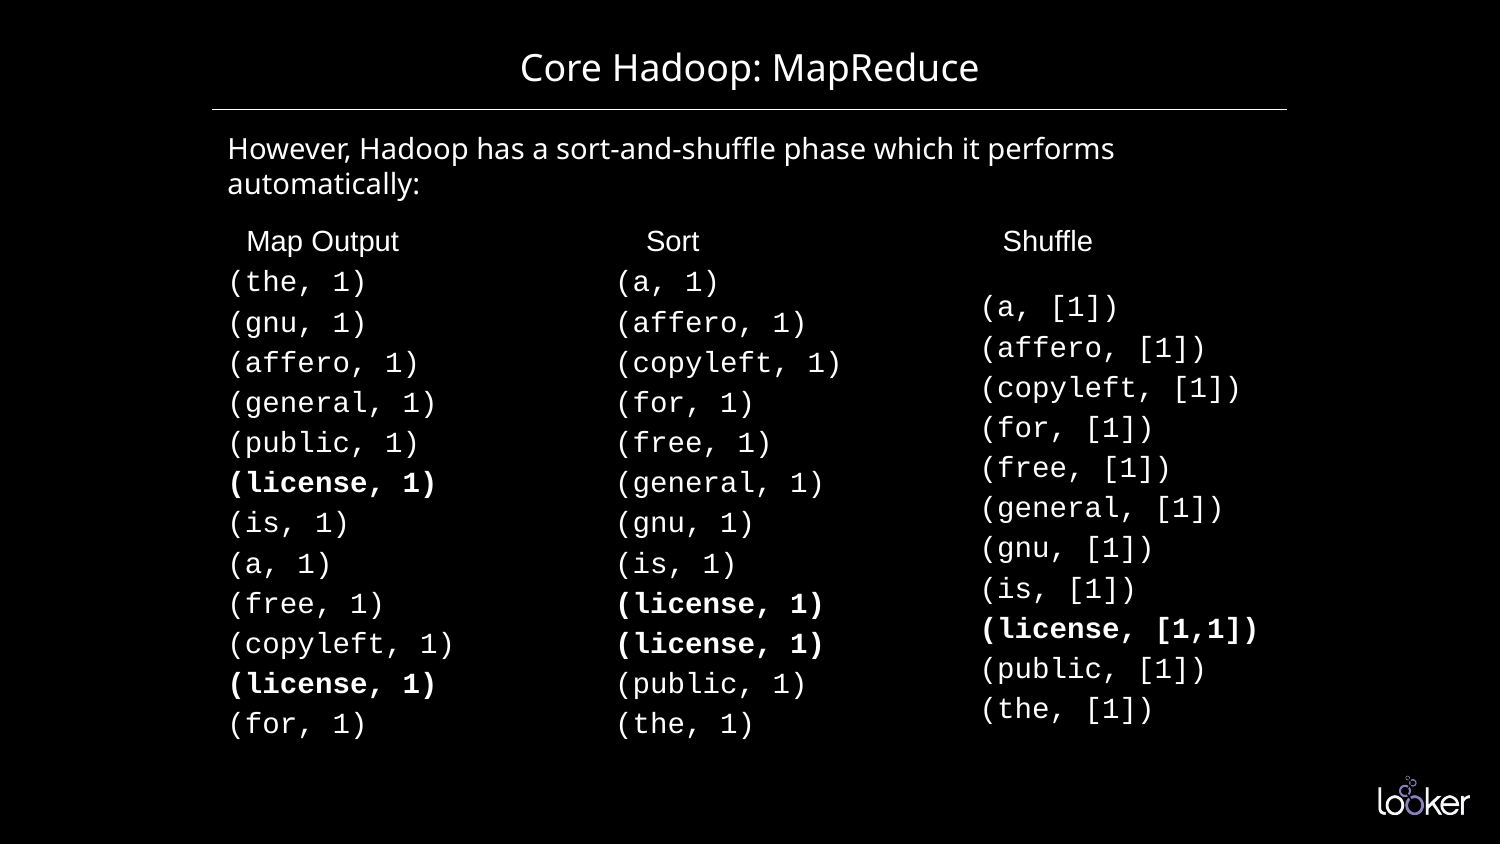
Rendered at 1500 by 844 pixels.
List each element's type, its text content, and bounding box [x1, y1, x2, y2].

text_box Shuffle [933, 206, 1163, 239]
text_box Core Hadoop: MapReduce [450, 35, 1050, 97]
text_box However, Hadoop has a sort-and-shuffle phase which it performs automatically: [212, 115, 1288, 202]
text_box (a, 1) (affero, 1) (copyleft, 1) (for, 1) (free, 1) (general, 1) (gnu, 1) (is, 1) (license, 1) (license, 1) (public, 1) (the, 1) [600, 242, 909, 747]
text_box Sort [558, 206, 788, 239]
text_box Map Output [208, 206, 438, 239]
text_box (a, [1]) (affero, [1]) (copyleft, [1]) (for, [1]) (free, [1]) (general, [1]) (gnu, [1]) (is, [1]) (license, [1,1]) (public, [1]) (the, [1]) [964, 267, 1338, 772]
picture [1374, 771, 1474, 819]
text_box (the, 1) (gnu, 1) (affero, 1) (general, 1) (public, 1) (license, 1) (is, 1) (a, 1) (free, 1) (copyleft, 1) (license, 1) (for, 1) [212, 242, 521, 747]
